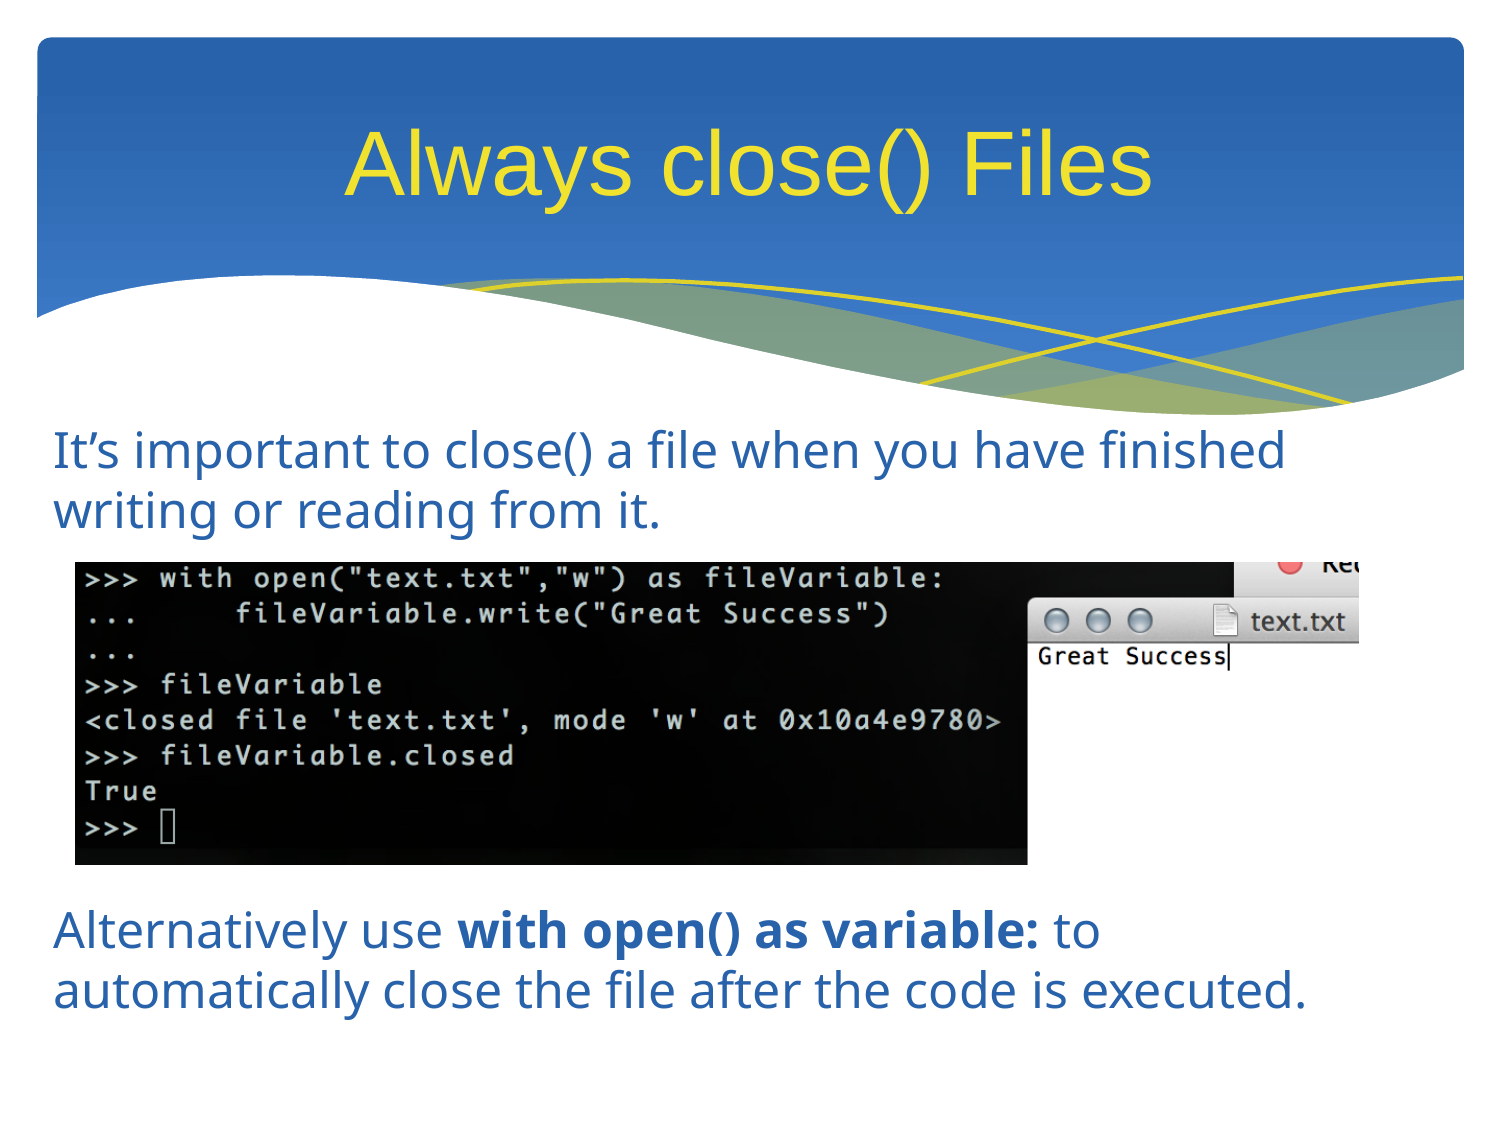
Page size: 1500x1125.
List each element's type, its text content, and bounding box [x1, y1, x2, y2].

text_box It’s important to close() a file when you have finished writing or reading from it. Alternatively use with open() as variable: to automatically close the file after the code is executed. [38, 410, 1443, 1092]
title Always close() Files [75, 55, 1425, 261]
picture [74, 562, 1359, 866]
